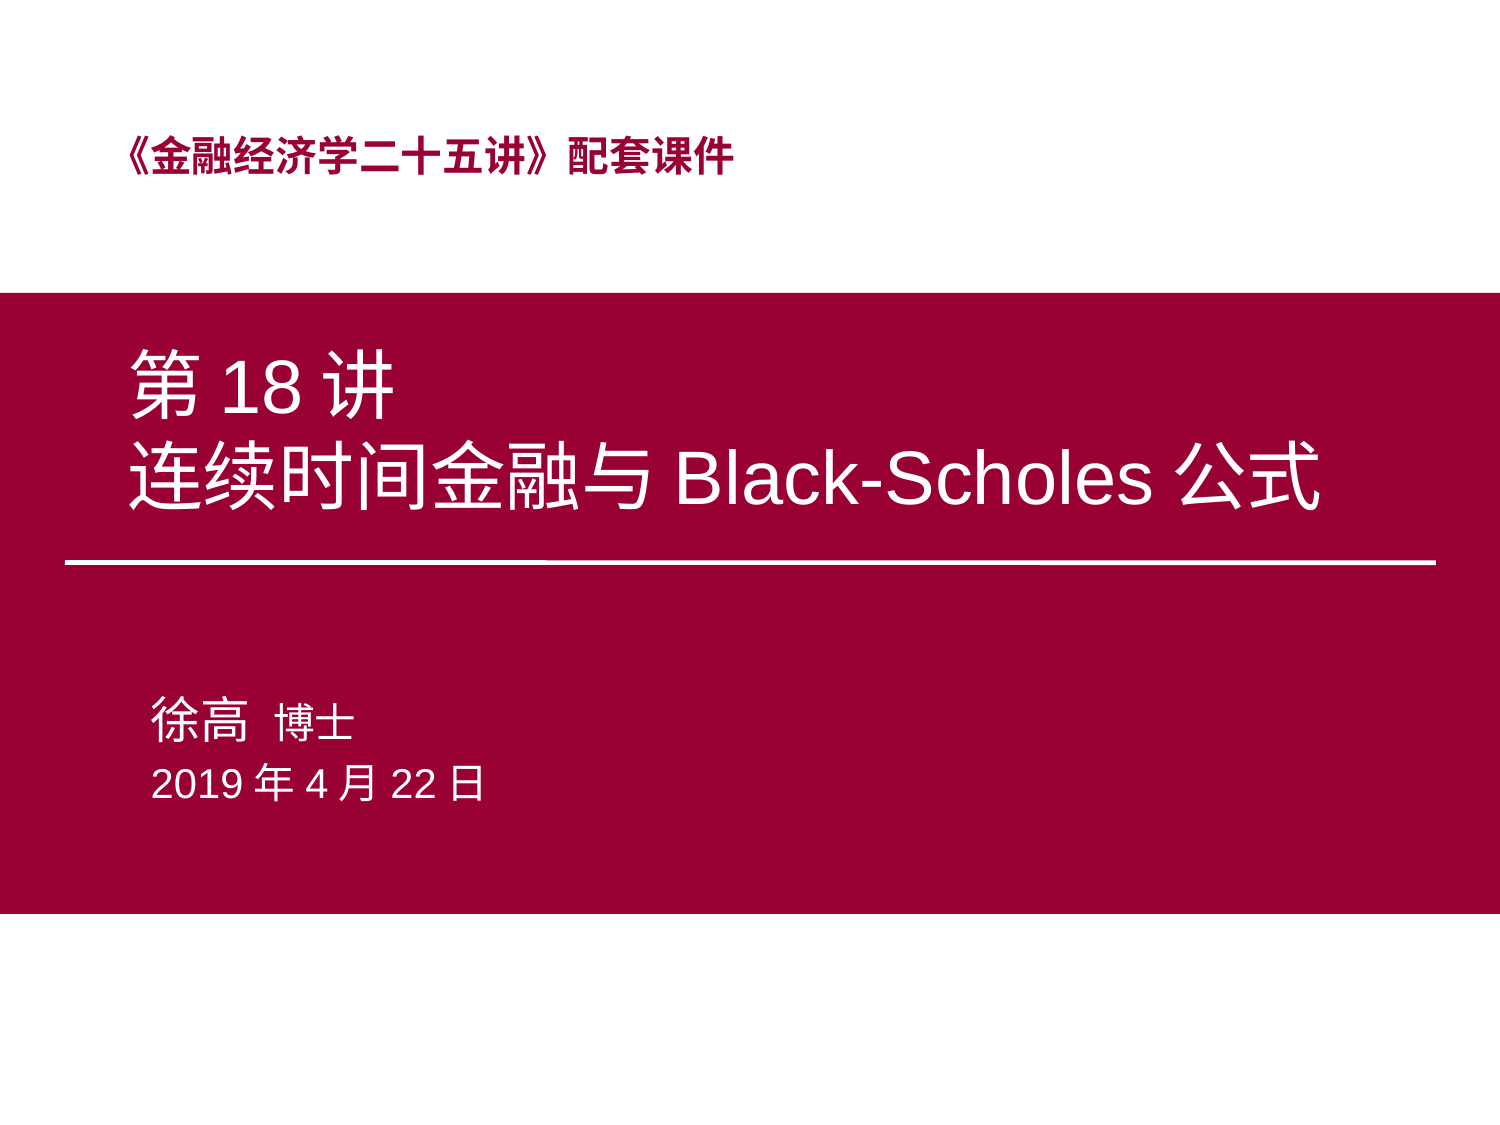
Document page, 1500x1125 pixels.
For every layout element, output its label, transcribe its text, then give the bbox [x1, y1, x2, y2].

title 第18讲 连续时间金融与Black-Scholes公式 [111, 326, 1443, 528]
subtitle 徐高 博士 2019年4月22日 [135, 550, 1448, 856]
